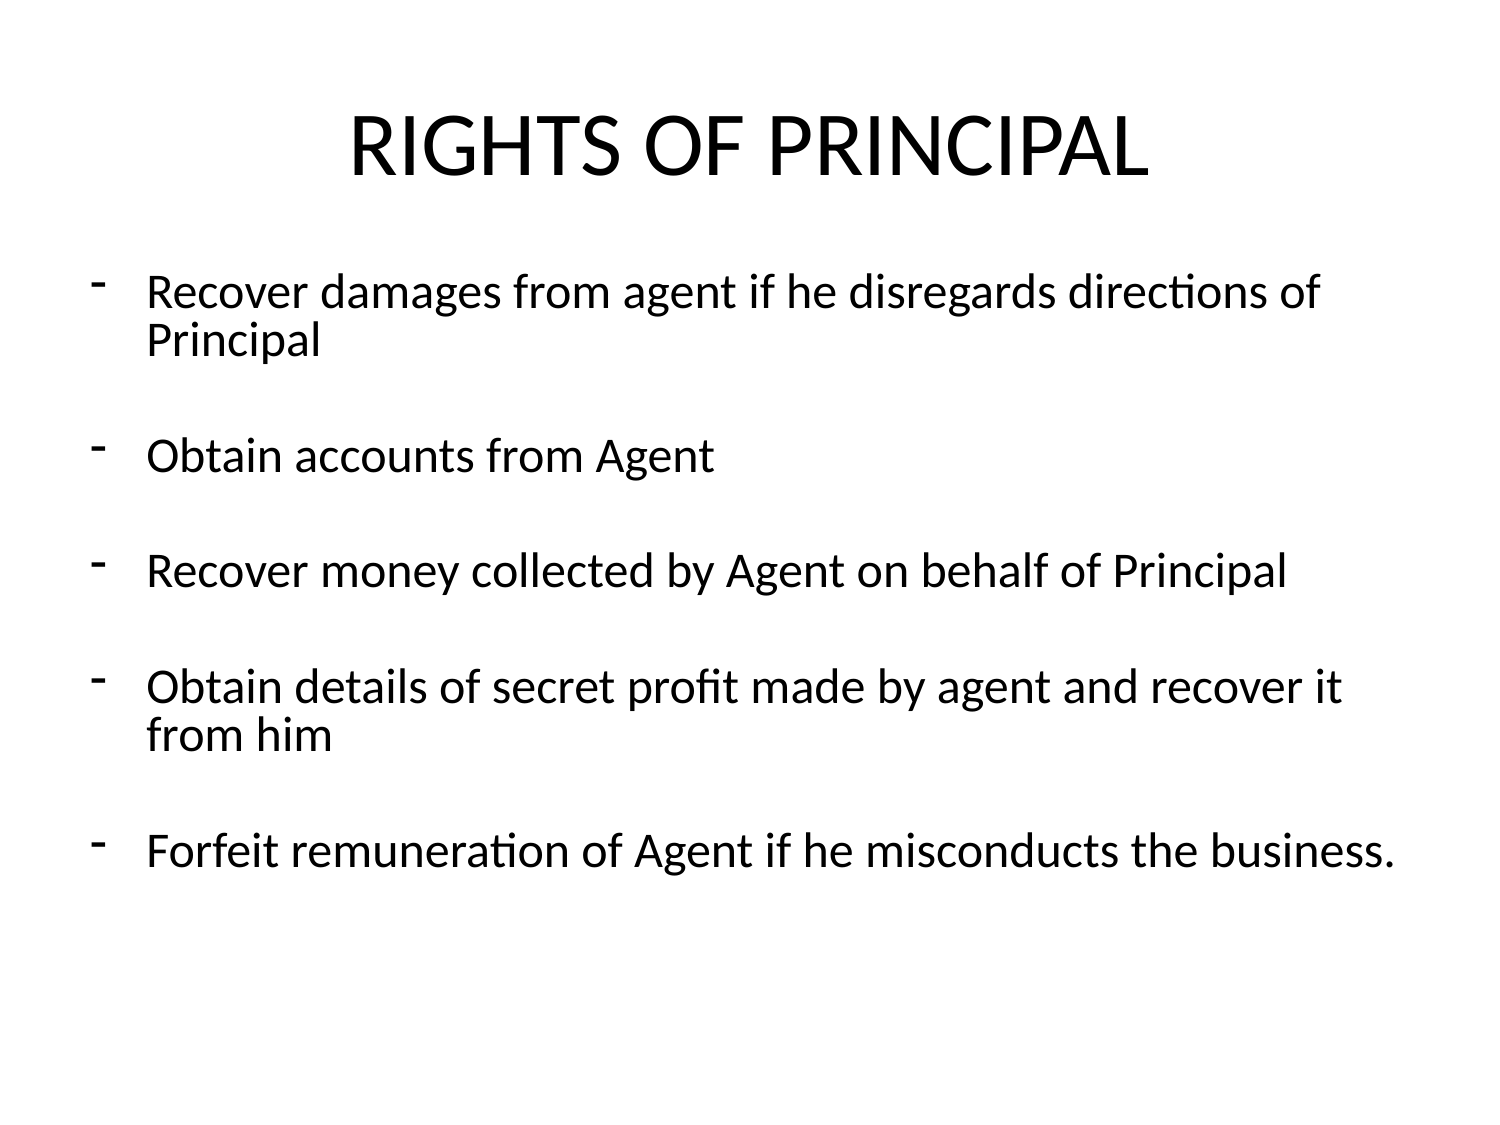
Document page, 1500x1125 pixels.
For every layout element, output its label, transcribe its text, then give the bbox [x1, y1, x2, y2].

list Recover damages from agent if he disregards directions of Principal Obtain accounts from Agent Recover money collected by Agent on behalf of Principal Obtain details of secret profit made by agent and recover it from him Forfeit remuneration of Agent if he misconducts the business. [75, 262, 1425, 1005]
title RIGHTS OF PRINCIPAL [75, 45, 1425, 233]
